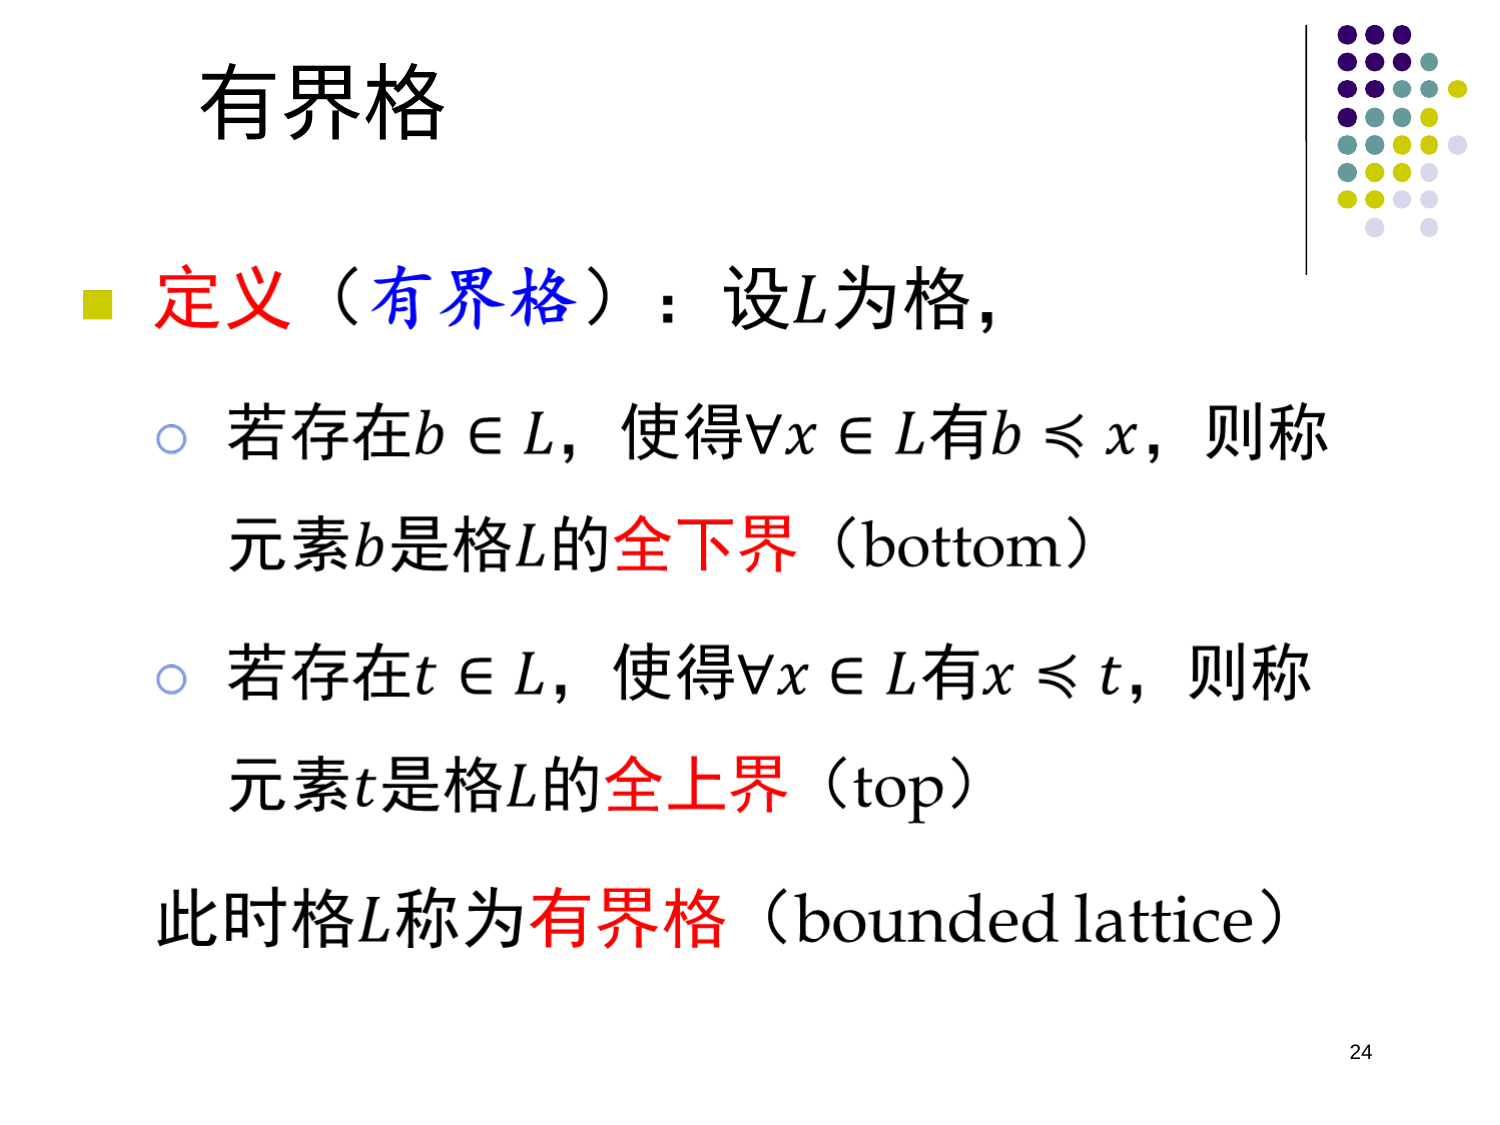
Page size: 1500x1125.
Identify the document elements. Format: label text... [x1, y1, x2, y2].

text_box [64, 219, 1365, 1000]
slide_number 24 [1234, 1030, 1388, 1107]
text_box 有界格 [182, 42, 1412, 173]
